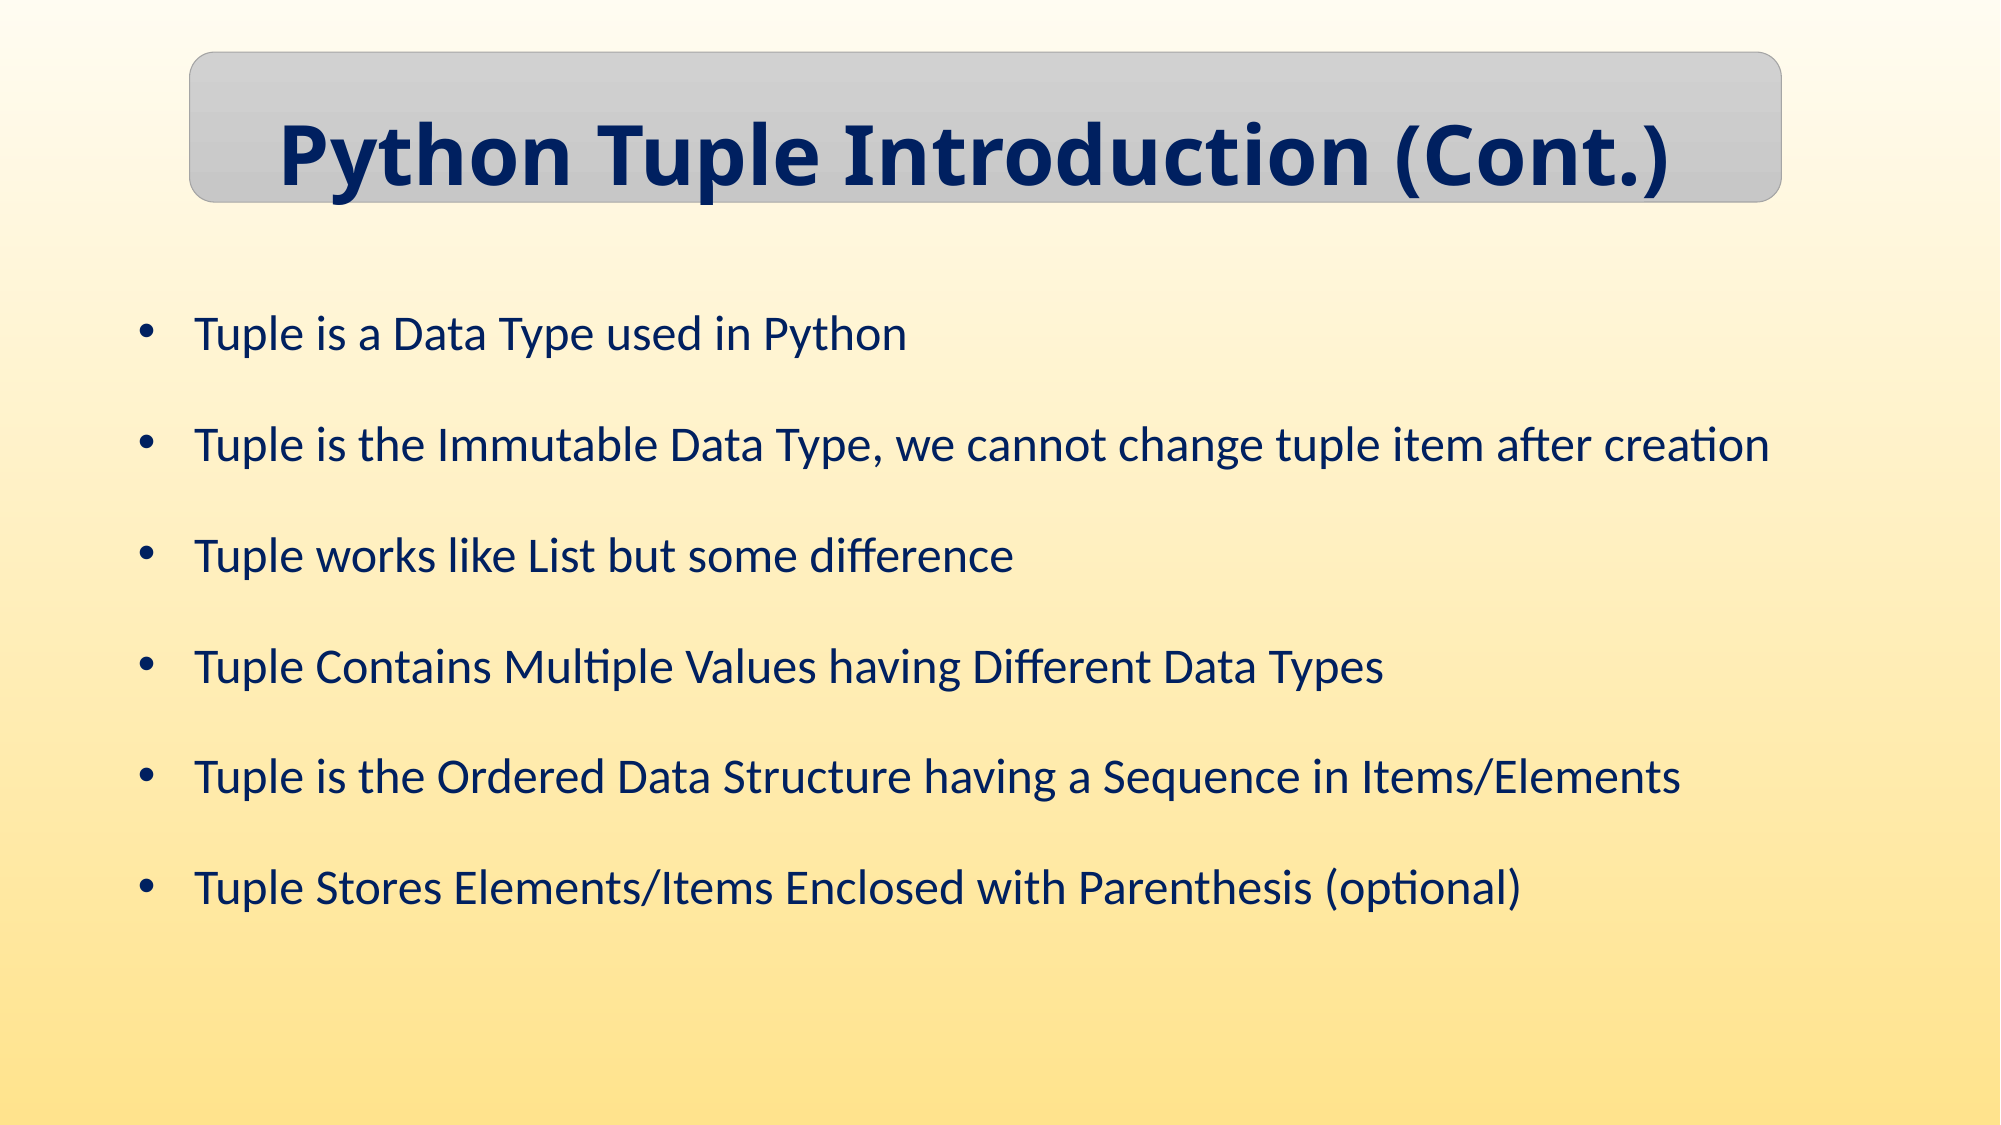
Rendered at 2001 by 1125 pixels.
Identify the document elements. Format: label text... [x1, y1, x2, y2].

text_box Python Tuple Introduction (Cont.) [189, 51, 1782, 203]
list Tuple is a Data Type used in Python Tuple is the Immutable Data Type, we cannot change tuple item after creation Tuple works like List but some difference Tuple Contains Multiple Values having Different Data Types Tuple is the Ordered Data Structure having a Sequence in Items/Elements Tuple Stores Elements/Items Enclosed with Parenthesis (optional) [122, 263, 1848, 1090]
